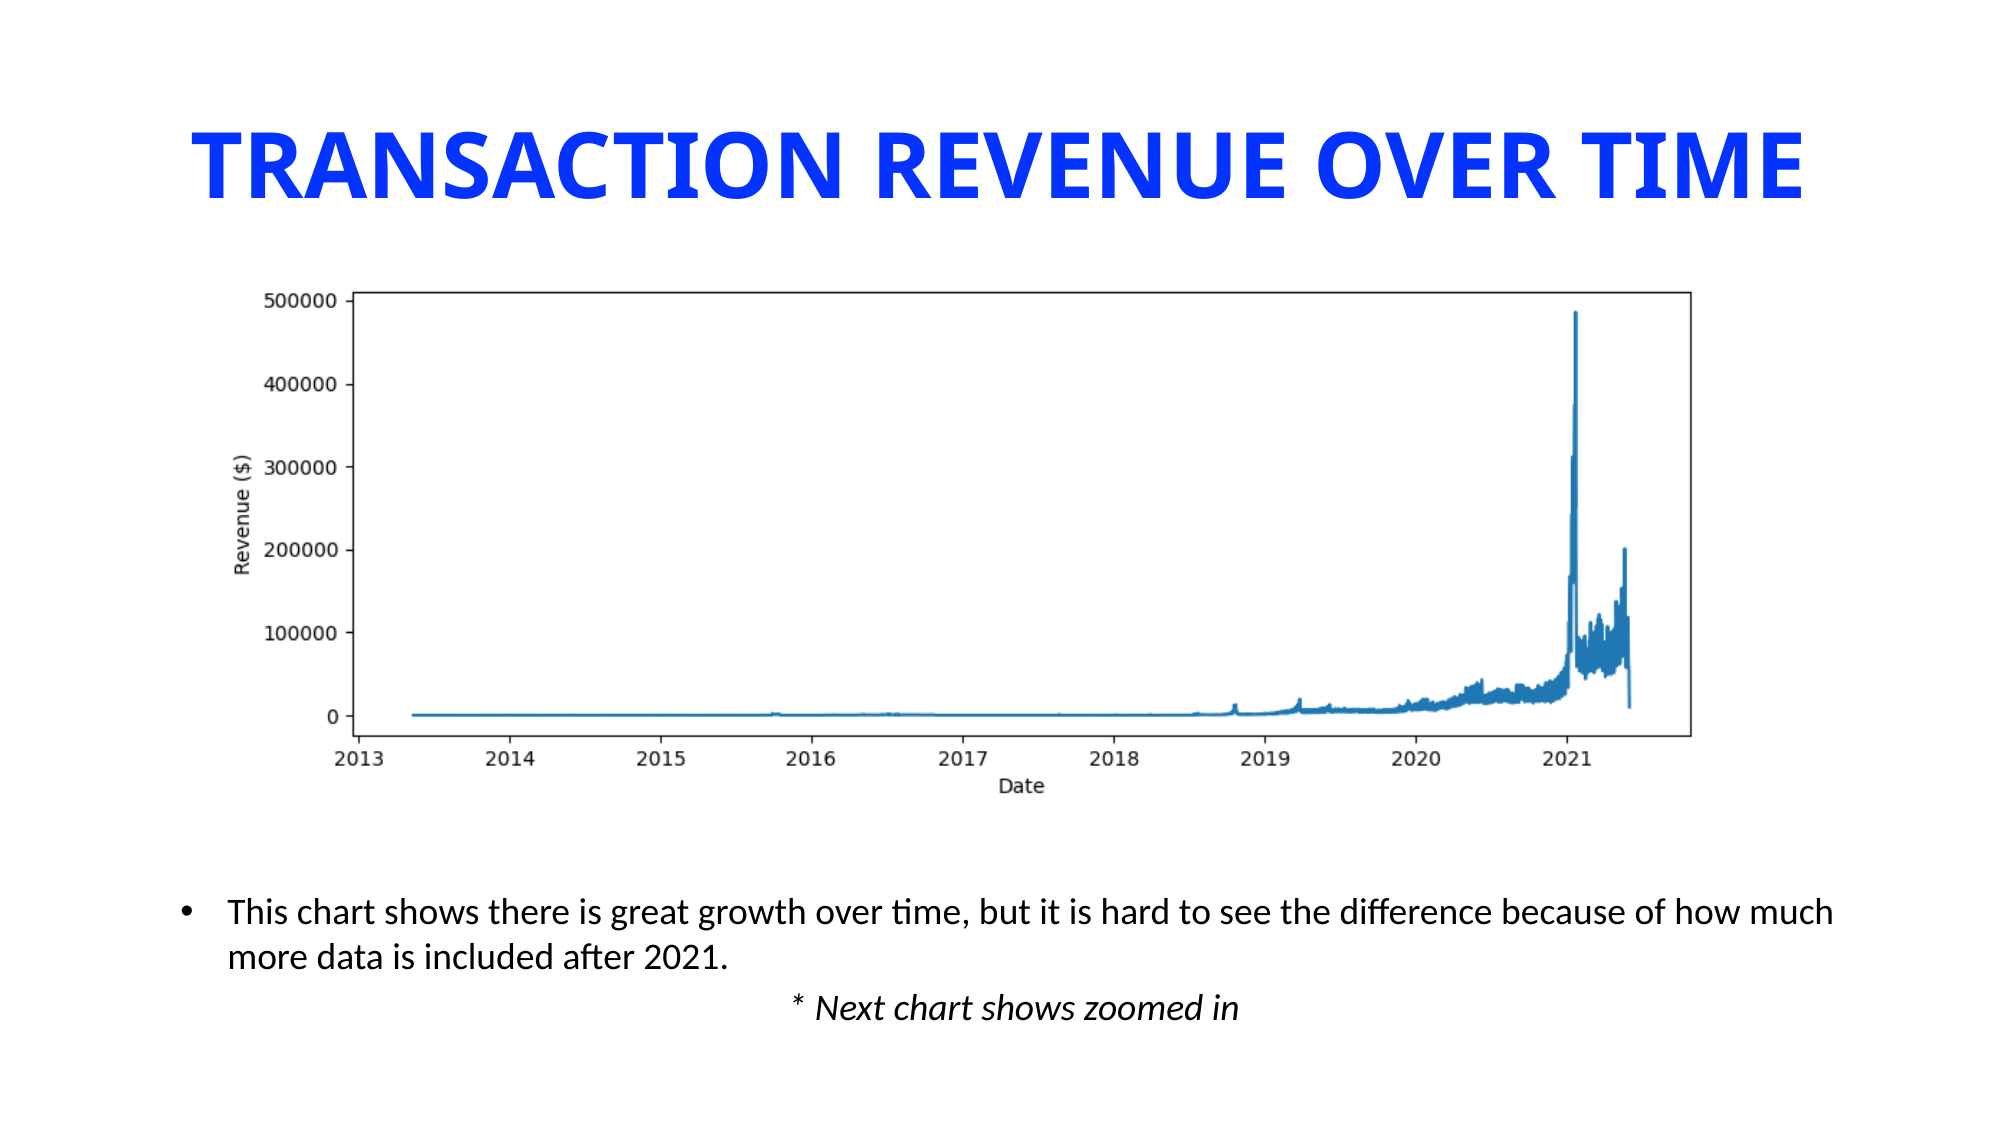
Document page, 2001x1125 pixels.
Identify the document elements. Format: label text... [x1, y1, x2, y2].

title TRANSACTION REVENUE OVER TIME [137, 59, 1863, 223]
text_box * Next chart shows zoomed in [165, 975, 1863, 1036]
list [137, 223, 1863, 799]
text_box This chart shows there is great growth over time, but it is hard to see the difference because of how much more data is included after 2021. [165, 880, 1863, 975]
